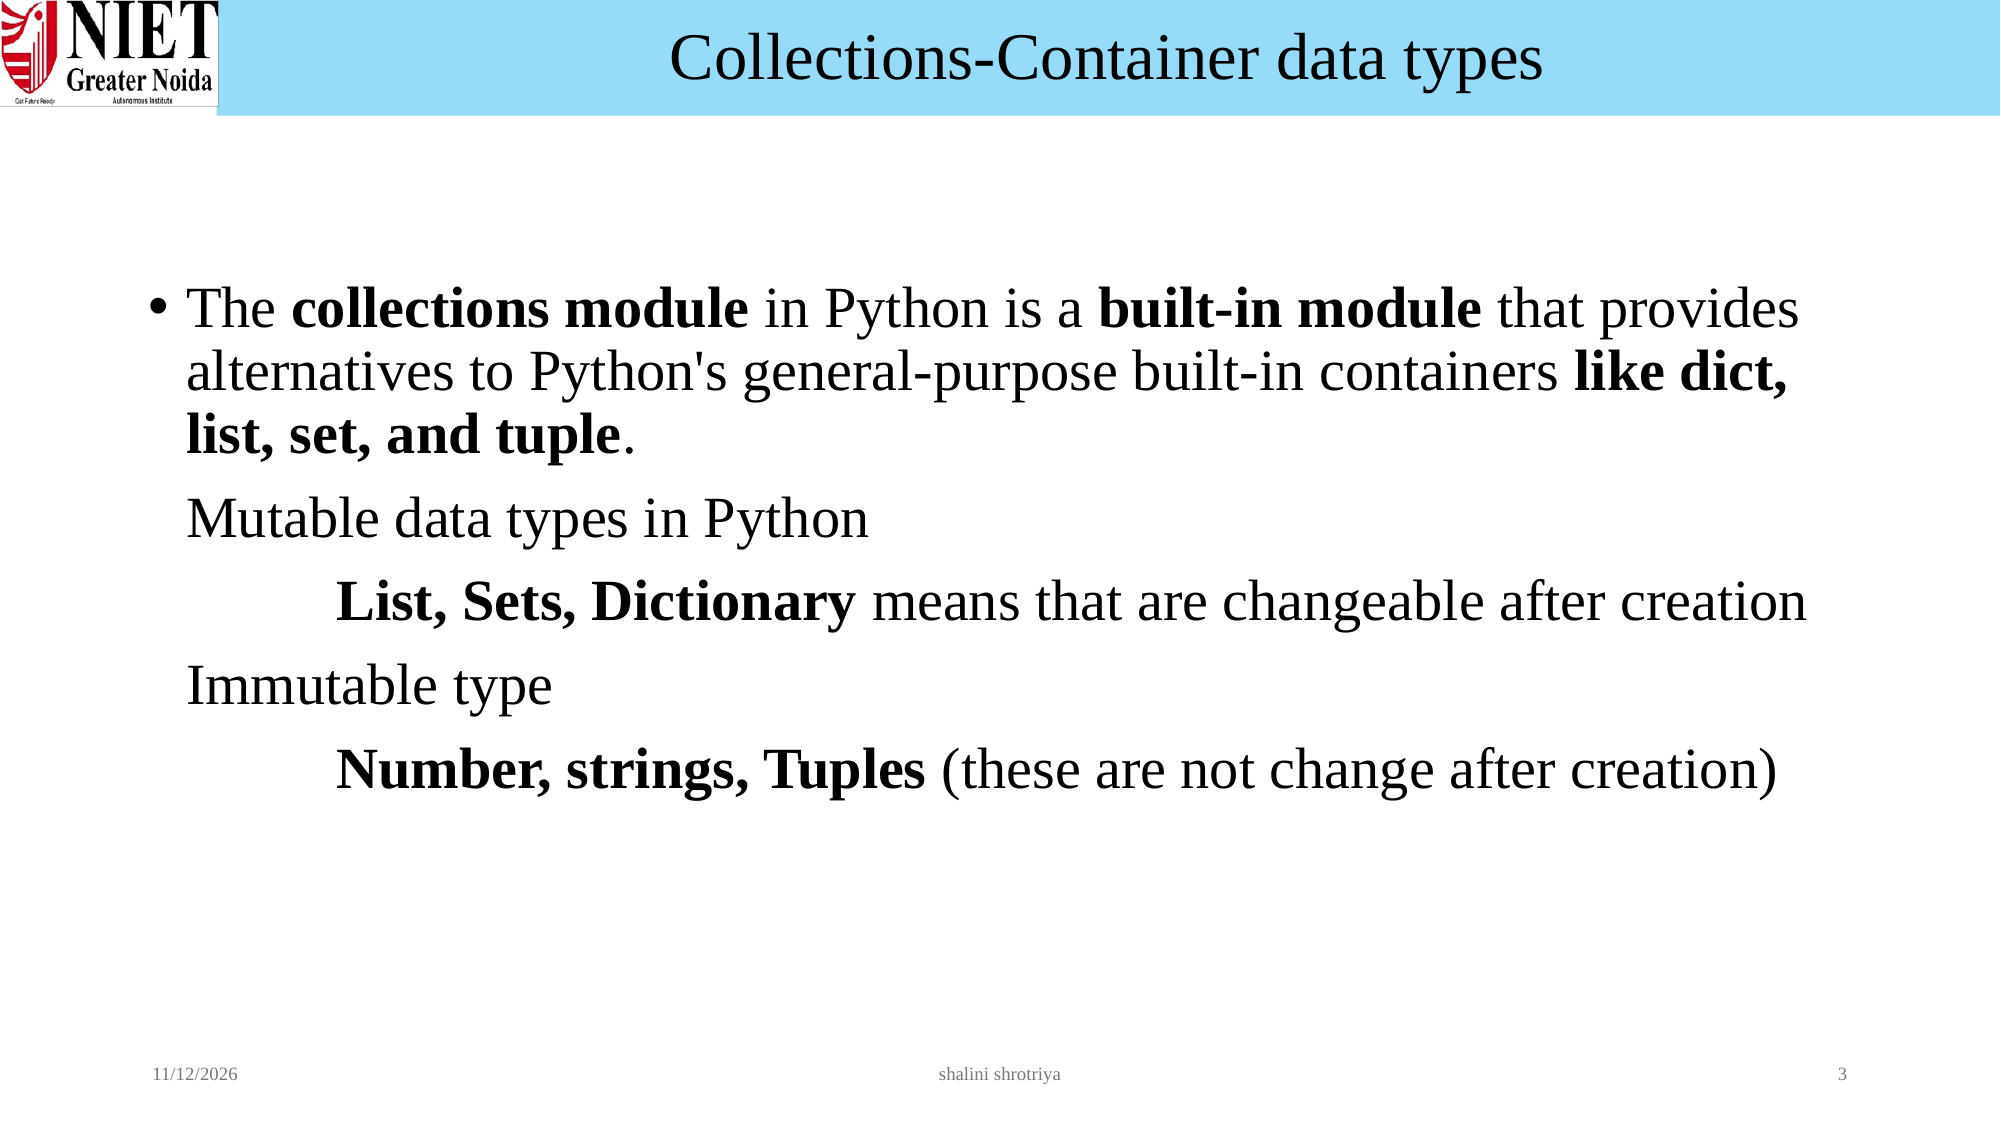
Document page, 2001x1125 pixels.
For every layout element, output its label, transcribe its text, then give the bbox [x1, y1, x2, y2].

title Collections-Container data types [216, 0, 2000, 116]
picture [0, 0, 220, 108]
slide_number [137, 1042, 588, 1103]
footer shalini shrotriya [662, 1042, 1338, 1103]
slide_number 3 [1412, 1042, 1863, 1103]
list The collections module in Python is a built-in module that provides alternatives to Python's general-purpose built-in containers like dict, list, set, and tuple. Mutable data types in Python List, Sets, Dictionary means that are changeable after creation Immutable type Number, strings, Tuples (these are not change after creation) [137, 271, 1841, 882]
